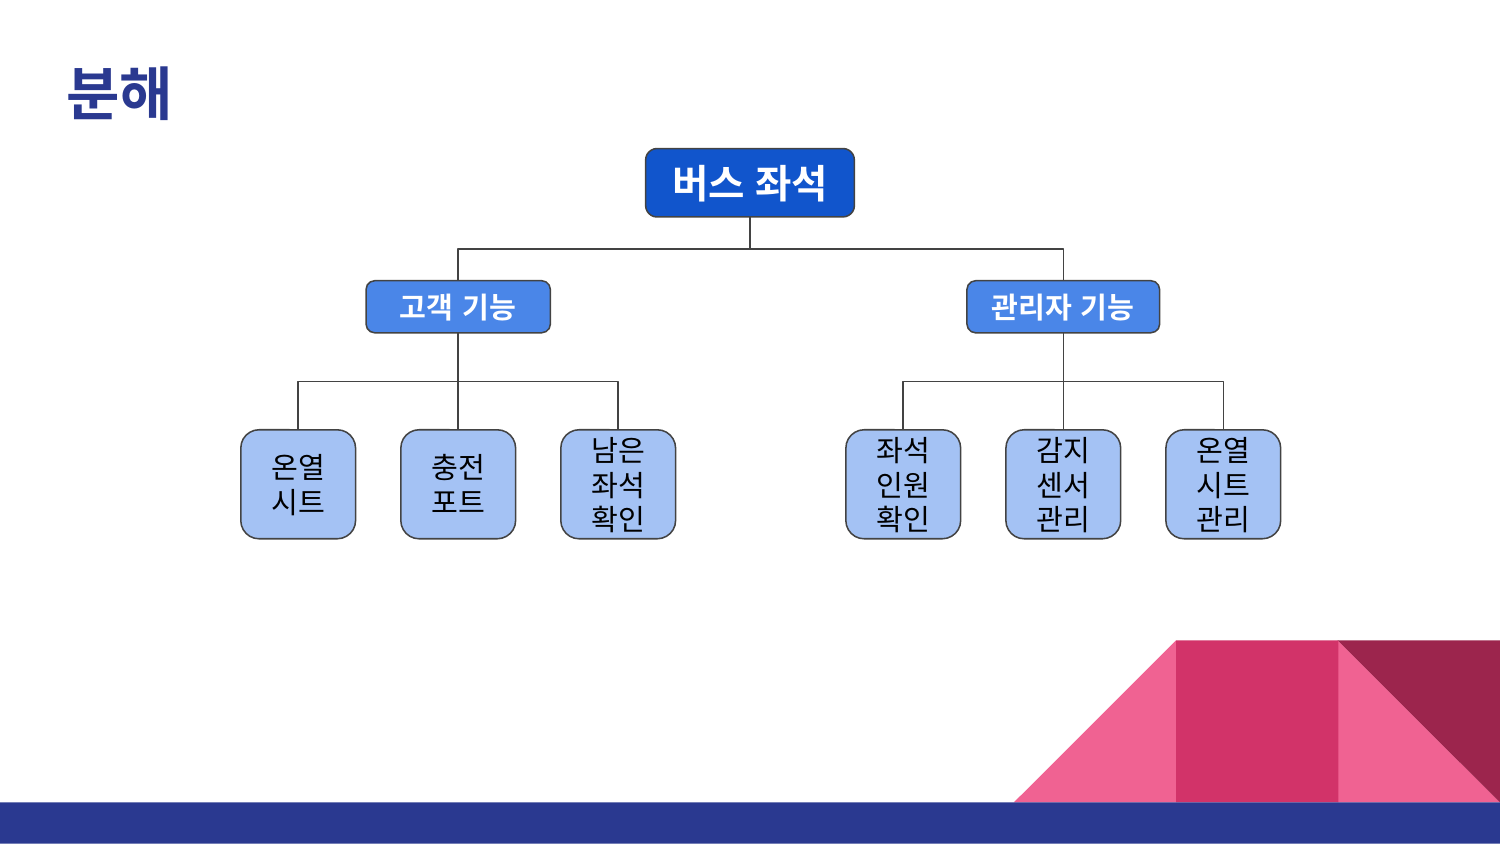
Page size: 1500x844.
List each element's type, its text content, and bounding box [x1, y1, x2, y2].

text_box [571, 102, 637, 395]
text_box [1094, 300, 1192, 462]
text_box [874, 91, 939, 406]
text_box 관리자 기능 [966, 280, 1160, 333]
text_box 고객 기능 [366, 280, 551, 333]
text_box 감지센서관리 [1005, 429, 1121, 539]
text_box 버스 좌석 [645, 148, 855, 217]
text_box 충전포트 [400, 429, 516, 539]
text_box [934, 300, 1032, 462]
text_box 온열시트 [240, 429, 356, 539]
title 분해 [51, 42, 1449, 142]
text_box 좌석인원확인 [845, 429, 961, 539]
text_box 온열시트관리 [1165, 429, 1281, 539]
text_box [489, 300, 587, 462]
text_box 남은좌석확인 [560, 429, 676, 539]
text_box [329, 300, 427, 462]
